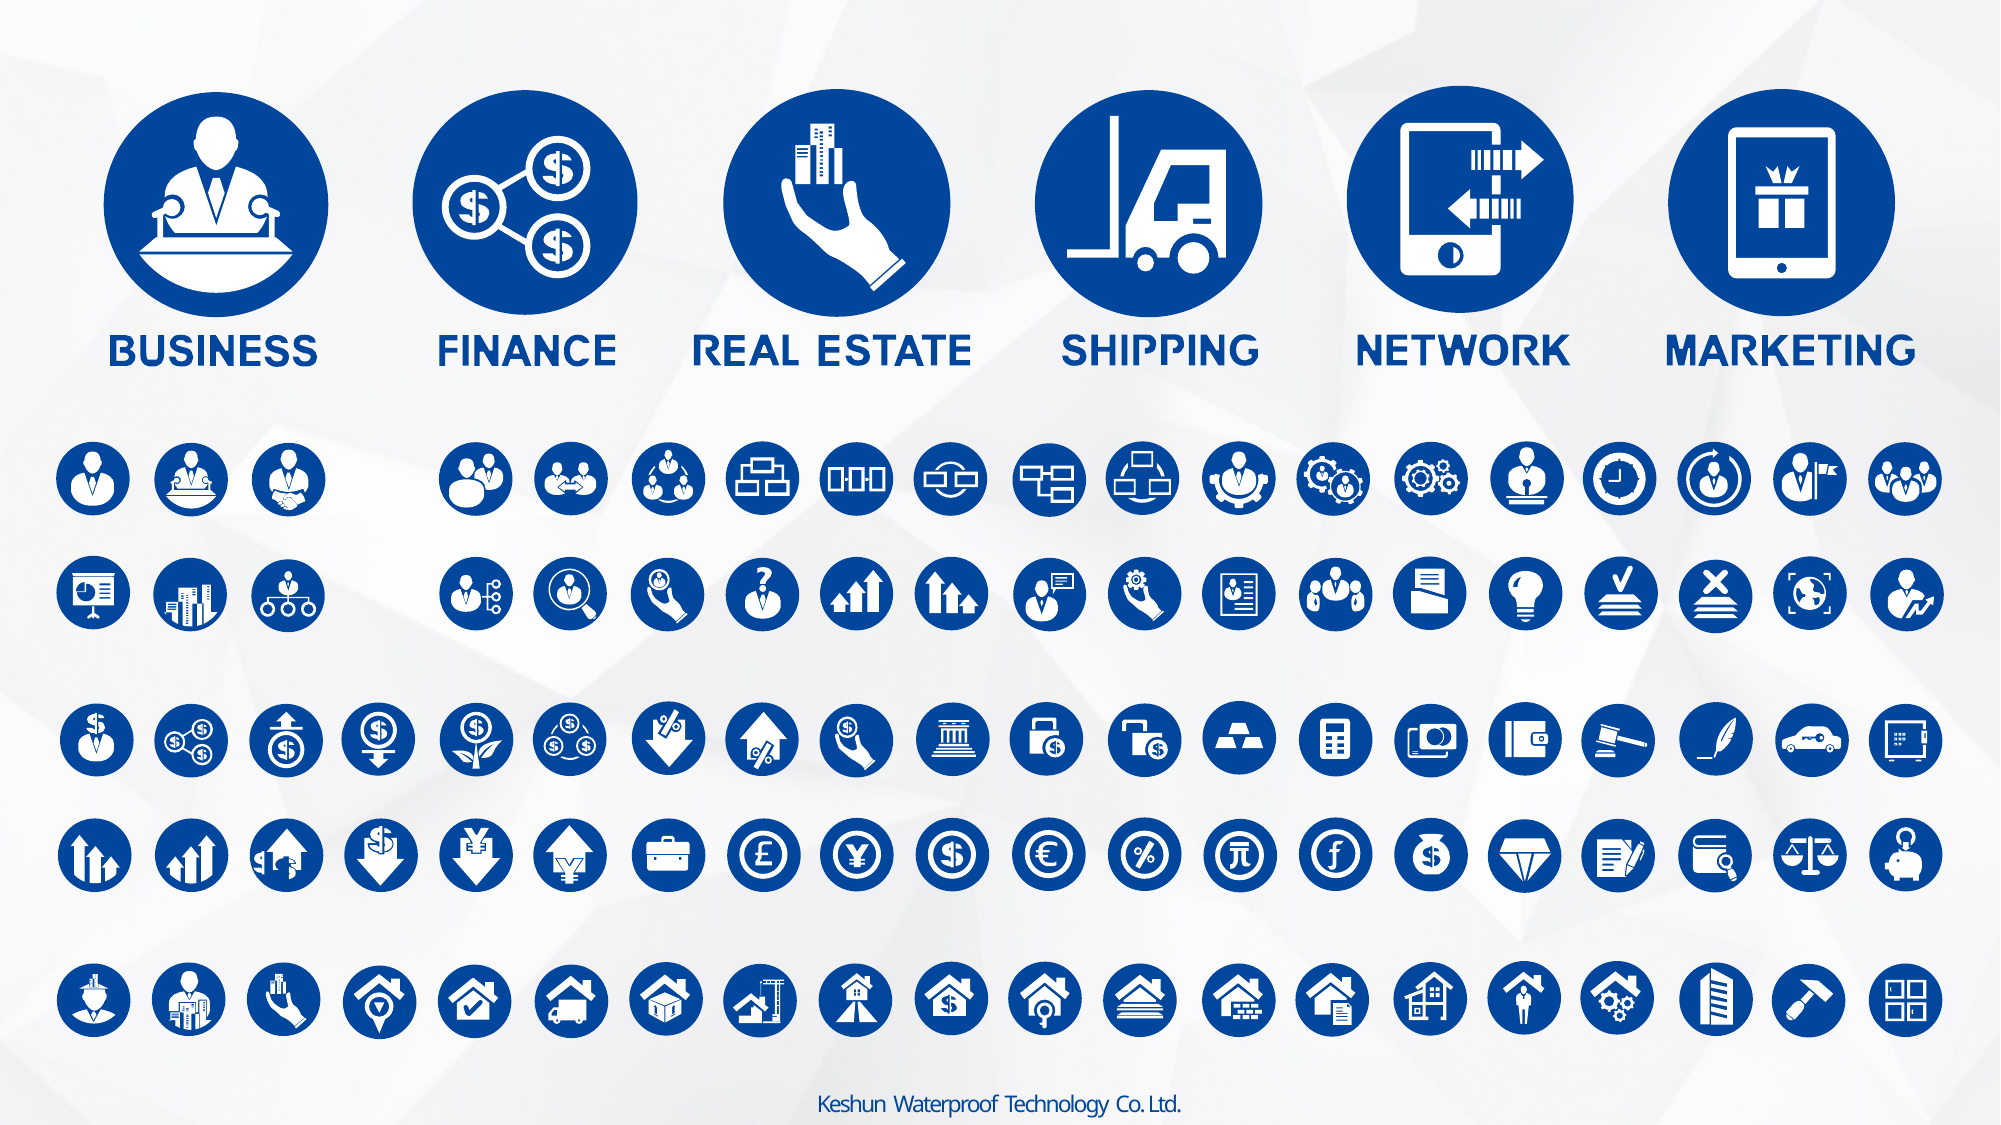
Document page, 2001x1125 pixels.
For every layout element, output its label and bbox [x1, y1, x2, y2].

text_box [1414, 1007, 1421, 1014]
text_box [1107, 703, 1182, 778]
text_box [439, 556, 513, 631]
text_box [1788, 606, 1796, 614]
text_box [344, 818, 418, 893]
text_box [1896, 827, 1916, 846]
text_box [1133, 847, 1143, 856]
text_box [1122, 719, 1148, 732]
text_box [1773, 818, 1847, 893]
text_box [1814, 838, 1832, 843]
text_box [1801, 836, 1820, 875]
text_box [1032, 717, 1057, 730]
text_box [1132, 732, 1163, 756]
text_box [646, 835, 690, 854]
text_box [1527, 853, 1552, 881]
text_box [1898, 569, 1915, 590]
picture [0, 0, 2001, 1125]
text_box [1131, 451, 1154, 468]
text_box [72, 573, 115, 577]
text_box [1728, 127, 1836, 279]
text_box [1105, 441, 1180, 515]
text_box [1028, 985, 1061, 1016]
text_box [1907, 1002, 1927, 1022]
text_box [478, 191, 488, 199]
text_box [1228, 722, 1250, 735]
text_box [582, 724, 589, 734]
text_box [727, 818, 801, 893]
text_box [1580, 961, 1654, 1035]
text_box [1677, 441, 1751, 516]
text_box [810, 123, 835, 185]
text_box [101, 856, 120, 882]
text_box [1502, 150, 1513, 170]
text_box [1402, 459, 1440, 497]
text_box [1627, 843, 1644, 868]
text_box [370, 720, 381, 741]
text_box [915, 817, 990, 892]
text_box [1229, 848, 1252, 869]
text_box [1137, 254, 1154, 272]
text_box [1727, 868, 1737, 880]
text_box [1789, 838, 1807, 843]
text_box [869, 467, 886, 492]
text_box [460, 711, 492, 769]
text_box [78, 733, 114, 762]
text_box [1202, 441, 1276, 515]
text_box [264, 335, 289, 367]
text_box [649, 992, 681, 1006]
text_box [154, 442, 228, 517]
text_box [1508, 499, 1545, 505]
text_box [451, 750, 474, 763]
text_box [1787, 744, 1795, 753]
text_box [1892, 480, 1920, 502]
text_box [832, 830, 882, 879]
text_box [581, 740, 587, 752]
text_box [551, 462, 563, 476]
text_box [1117, 1012, 1164, 1016]
text_box [924, 974, 975, 1000]
text_box [631, 442, 706, 516]
text_box [1242, 1015, 1250, 1020]
text_box [1311, 829, 1361, 879]
text_box [1241, 737, 1264, 749]
text_box [1117, 1003, 1164, 1007]
text_box [197, 603, 203, 626]
text_box [1120, 462, 1128, 477]
text_box [1295, 963, 1370, 1037]
text_box [595, 334, 616, 366]
text_box [576, 736, 597, 756]
text_box [168, 991, 210, 1018]
text_box [1400, 122, 1501, 276]
text_box [1298, 817, 1373, 892]
text_box [1520, 985, 1527, 995]
text_box [284, 492, 306, 505]
text_box [1818, 334, 1842, 366]
text_box [1692, 846, 1727, 873]
text_box [1713, 717, 1736, 758]
text_box [1513, 721, 1546, 758]
text_box [841, 973, 873, 990]
text_box [1103, 963, 1177, 1038]
text_box [1608, 468, 1621, 482]
text_box [1793, 334, 1814, 366]
text_box [1114, 974, 1165, 1001]
text_box [724, 335, 745, 366]
text_box [1203, 818, 1278, 893]
text_box [60, 703, 134, 777]
text_box [1499, 838, 1551, 852]
text_box [356, 837, 405, 886]
text_box [894, 335, 924, 366]
text_box [1251, 1003, 1259, 1008]
text_box [954, 471, 978, 488]
text_box [474, 467, 504, 490]
text_box [1692, 835, 1727, 848]
text_box [1045, 738, 1066, 758]
text_box [1123, 987, 1157, 1002]
text_box [660, 715, 668, 723]
text_box [820, 817, 894, 892]
text_box [251, 442, 326, 517]
text_box [1222, 468, 1257, 495]
text_box [1798, 475, 1803, 485]
text_box [1107, 817, 1182, 892]
text_box [269, 711, 303, 730]
text_box [630, 557, 705, 632]
text_box [452, 837, 501, 886]
text_box [1765, 166, 1782, 184]
text_box [360, 711, 397, 749]
text_box [645, 719, 693, 768]
text_box [1817, 855, 1839, 867]
text_box [1135, 840, 1155, 869]
text_box [1209, 473, 1268, 509]
text_box [166, 856, 185, 882]
text_box [647, 586, 686, 622]
text_box [1453, 246, 1461, 264]
text_box [723, 89, 951, 317]
text_box [562, 242, 573, 262]
text_box [1771, 963, 1846, 1038]
text_box [1298, 702, 1373, 777]
text_box [1596, 740, 1616, 747]
text_box [1868, 703, 1943, 778]
text_box [1490, 441, 1564, 515]
text_box [1025, 596, 1058, 622]
text_box [1491, 175, 1501, 195]
text_box [456, 990, 490, 1020]
text_box [1314, 985, 1347, 1015]
text_box [1246, 1009, 1254, 1014]
text_box [1437, 334, 1478, 366]
text_box [267, 731, 305, 769]
text_box [533, 818, 607, 893]
text_box [1686, 448, 1742, 508]
text_box [550, 724, 558, 735]
text_box [1200, 334, 1225, 366]
text_box [439, 702, 514, 777]
text_box [164, 718, 213, 766]
text_box [1508, 465, 1546, 496]
text_box [486, 470, 492, 482]
text_box [753, 742, 772, 770]
text_box [1229, 334, 1258, 366]
text_box [757, 567, 772, 584]
text_box [1590, 971, 1641, 998]
text_box [544, 474, 570, 495]
text_box [1792, 453, 1809, 473]
text_box [543, 736, 564, 756]
text_box [764, 756, 772, 764]
text_box [1148, 478, 1171, 495]
text_box [1051, 573, 1074, 595]
text_box [759, 594, 766, 609]
text_box [1202, 556, 1276, 631]
text_box [819, 442, 894, 516]
text_box [87, 606, 100, 619]
text_box [639, 974, 691, 1001]
text_box [284, 571, 293, 581]
text_box [207, 177, 225, 218]
text_box [1678, 559, 1753, 634]
text_box [949, 334, 971, 366]
text_box [1693, 614, 1738, 619]
text_box [1125, 149, 1226, 258]
text_box [139, 254, 293, 293]
text_box [1869, 817, 1943, 892]
text_box [570, 474, 597, 495]
text_box [501, 335, 532, 366]
text_box [285, 472, 292, 488]
text_box [647, 855, 689, 871]
text_box [648, 999, 665, 1023]
text_box [1593, 452, 1646, 506]
text_box [936, 488, 967, 498]
text_box [1407, 727, 1448, 758]
text_box [1793, 576, 1827, 610]
text_box [1700, 972, 1710, 1025]
text_box [1013, 557, 1087, 632]
text_box [373, 1002, 385, 1013]
text_box [139, 198, 293, 252]
text_box [1156, 462, 1165, 477]
text_box [1019, 465, 1074, 503]
text_box [56, 555, 131, 630]
text_box [1516, 198, 1521, 219]
text_box [1499, 853, 1523, 882]
text_box [1215, 737, 1237, 749]
text_box [1411, 469, 1430, 488]
text_box [1881, 461, 1893, 475]
text_box [1483, 150, 1491, 170]
text_box [1827, 466, 1839, 475]
text_box [559, 482, 583, 492]
text_box [1305, 972, 1356, 999]
text_box [578, 462, 589, 475]
text_box [1515, 140, 1544, 180]
text_box [846, 981, 868, 1001]
text_box [1493, 150, 1501, 170]
text_box [266, 828, 308, 870]
text_box [819, 703, 894, 778]
text_box [914, 961, 989, 1036]
text_box [478, 725, 484, 736]
text_box [1012, 817, 1086, 892]
text_box [1693, 607, 1738, 612]
text_box [656, 572, 662, 579]
text_box [1436, 459, 1450, 473]
text_box [246, 962, 321, 1037]
text_box [1236, 471, 1242, 485]
text_box [1698, 335, 1729, 366]
text_box [341, 702, 416, 776]
text_box [820, 556, 894, 631]
text_box [151, 962, 226, 1037]
text_box [57, 818, 132, 893]
text_box [103, 92, 329, 318]
text_box [725, 557, 800, 632]
text_box [834, 148, 843, 185]
text_box [92, 974, 98, 987]
text_box [210, 335, 234, 366]
text_box [1447, 188, 1477, 229]
text_box [941, 728, 968, 743]
text_box [82, 989, 107, 1011]
text_box [1786, 1014, 1794, 1021]
text_box [1762, 335, 1789, 366]
text_box [562, 165, 574, 185]
text_box [1133, 334, 1157, 366]
text_box [1029, 730, 1059, 754]
text_box [545, 825, 594, 873]
text_box [1319, 465, 1325, 472]
text_box [89, 978, 93, 988]
text_box [282, 981, 286, 994]
text_box [739, 830, 788, 879]
text_box [439, 335, 458, 366]
text_box [251, 559, 325, 633]
text_box [1707, 461, 1720, 477]
text_box [1668, 89, 1896, 317]
text_box [725, 702, 799, 777]
text_box [249, 818, 324, 893]
text_box [269, 468, 309, 493]
text_box [170, 1012, 180, 1028]
text_box [202, 584, 218, 624]
text_box [271, 490, 298, 511]
text_box [342, 965, 417, 1040]
text_box [672, 722, 681, 731]
text_box [1755, 186, 1809, 195]
text_box [463, 827, 490, 853]
text_box [1823, 606, 1831, 614]
text_box [763, 979, 785, 1022]
text_box [755, 841, 772, 866]
text_box [1821, 844, 1835, 855]
text_box [384, 828, 392, 834]
text_box [1147, 855, 1155, 863]
text_box [1617, 735, 1645, 747]
text_box [1035, 841, 1058, 867]
text_box [1868, 442, 1942, 516]
text_box [169, 736, 176, 748]
text_box [1814, 462, 1818, 500]
text_box [1505, 721, 1512, 758]
text_box [1034, 90, 1263, 318]
text_box [249, 703, 323, 778]
text_box [1177, 242, 1210, 274]
text_box [1800, 990, 1814, 1004]
text_box [180, 970, 199, 993]
text_box [1147, 739, 1168, 760]
text_box [752, 748, 760, 757]
text_box [818, 335, 840, 366]
text_box [1711, 967, 1733, 1025]
text_box [438, 442, 513, 516]
text_box [1471, 150, 1476, 170]
text_box [1062, 334, 1087, 366]
text_box [270, 980, 276, 994]
text_box [1479, 334, 1509, 366]
text_box [933, 986, 966, 1016]
text_box [280, 449, 298, 470]
text_box [1020, 973, 1070, 1000]
text_box [449, 479, 485, 508]
text_box [665, 999, 682, 1023]
text_box [1518, 853, 1532, 882]
text_box [1918, 461, 1930, 474]
text_box [693, 334, 722, 366]
text_box [827, 467, 844, 492]
text_box [56, 963, 131, 1038]
text_box [1679, 962, 1753, 1037]
text_box [941, 841, 954, 868]
text_box [836, 716, 858, 739]
text_box [91, 1011, 97, 1021]
text_box [781, 178, 900, 286]
text_box [288, 747, 295, 759]
text_box [1024, 829, 1073, 879]
text_box [1857, 334, 1882, 366]
text_box [195, 1013, 200, 1030]
text_box [914, 556, 989, 631]
text_box [1823, 572, 1831, 581]
text_box [1394, 441, 1468, 516]
text_box [1036, 1002, 1053, 1029]
text_box [164, 166, 268, 233]
text_box [955, 852, 964, 867]
text_box [364, 992, 394, 1034]
text_box [562, 230, 572, 238]
text_box [735, 457, 790, 496]
text_box [534, 441, 608, 516]
text_box [1912, 473, 1937, 493]
text_box [1532, 733, 1549, 744]
text_box [1233, 1003, 1241, 1008]
text_box [1870, 557, 1944, 632]
text_box [193, 116, 239, 171]
text_box [1298, 557, 1373, 632]
text_box [154, 818, 229, 893]
text_box [1718, 854, 1733, 870]
text_box [835, 1001, 856, 1023]
text_box [1327, 840, 1344, 870]
text_box [93, 737, 100, 752]
text_box [1619, 995, 1635, 1011]
text_box [1905, 596, 1934, 619]
text_box [288, 866, 296, 880]
text_box [749, 334, 780, 366]
text_box [384, 836, 393, 852]
text_box [1012, 443, 1087, 517]
text_box [110, 335, 136, 366]
text_box [1595, 753, 1616, 758]
text_box [1242, 1003, 1250, 1008]
text_box [739, 711, 788, 760]
text_box [562, 153, 572, 161]
text_box [1487, 819, 1562, 893]
text_box [1327, 468, 1363, 505]
text_box [275, 973, 283, 994]
text_box [56, 441, 130, 516]
text_box [1887, 588, 1925, 619]
text_box [532, 702, 607, 777]
text_box [1598, 727, 1618, 744]
text_box [474, 335, 499, 366]
text_box [1394, 817, 1468, 892]
text_box [178, 587, 198, 627]
text_box [935, 461, 965, 471]
text_box [732, 993, 769, 1012]
text_box [79, 983, 109, 989]
text_box [1626, 865, 1634, 875]
text_box [648, 568, 670, 591]
text_box [818, 963, 893, 1038]
text_box [1394, 703, 1468, 778]
text_box [1221, 986, 1255, 1017]
text_box [1907, 979, 1927, 999]
text_box [560, 756, 580, 760]
text_box [1229, 578, 1237, 588]
text_box [292, 334, 318, 367]
text_box [458, 458, 476, 478]
text_box [1009, 702, 1084, 776]
text_box [1581, 703, 1655, 778]
text_box [1678, 818, 1752, 893]
text_box [1419, 723, 1457, 750]
text_box [782, 334, 799, 366]
text_box [1202, 700, 1277, 775]
text_box [260, 580, 317, 617]
text_box [1113, 478, 1136, 495]
text_box [1773, 442, 1847, 516]
text_box [542, 228, 560, 264]
text_box [1512, 334, 1541, 366]
text_box [1884, 720, 1926, 758]
text_box [1336, 483, 1354, 498]
text_box [1008, 961, 1082, 1036]
text_box [1875, 473, 1899, 493]
text_box [1501, 198, 1508, 219]
text_box [1127, 497, 1157, 503]
text_box [1233, 1015, 1241, 1020]
text_box [199, 1000, 212, 1028]
text_box [629, 962, 703, 1036]
text_box [1885, 979, 1905, 999]
text_box [381, 728, 388, 739]
text_box [533, 556, 607, 631]
text_box [1479, 198, 1489, 219]
text_box [412, 90, 638, 315]
text_box [1624, 839, 1632, 850]
text_box [1783, 166, 1800, 184]
text_box [923, 471, 947, 488]
text_box [546, 975, 596, 1002]
text_box [1341, 475, 1350, 485]
text_box [86, 846, 105, 884]
text_box [1781, 726, 1842, 749]
text_box [1781, 855, 1804, 867]
text_box [955, 843, 963, 849]
text_box [1220, 573, 1258, 616]
text_box [1785, 844, 1800, 854]
text_box [1542, 334, 1571, 366]
text_box [1699, 475, 1728, 498]
text_box [1799, 979, 1834, 1002]
text_box [458, 190, 476, 226]
text_box [1510, 198, 1514, 219]
text_box [1357, 334, 1382, 366]
text_box [361, 750, 396, 769]
text_box [154, 703, 228, 778]
text_box [548, 999, 587, 1024]
text_box [1826, 745, 1834, 753]
text_box [1320, 718, 1351, 759]
text_box [1161, 334, 1184, 365]
text_box [277, 739, 288, 760]
text_box [1502, 971, 1545, 993]
text_box [1581, 818, 1655, 893]
text_box [631, 818, 706, 893]
text_box [848, 467, 865, 492]
text_box [725, 441, 800, 515]
text_box [653, 577, 666, 587]
text_box [1202, 963, 1276, 1038]
text_box [916, 702, 990, 777]
text_box [166, 601, 179, 625]
text_box [845, 844, 869, 868]
text_box [1229, 842, 1249, 847]
text_box [1121, 334, 1128, 366]
text_box [1411, 334, 1435, 366]
text_box [353, 974, 405, 1000]
text_box [441, 135, 591, 279]
text_box [72, 1009, 116, 1024]
text_box [1884, 848, 1922, 881]
text_box [1597, 839, 1633, 877]
text_box [482, 453, 495, 469]
text_box [72, 577, 114, 606]
text_box [835, 733, 874, 769]
text_box [845, 334, 871, 366]
text_box [1516, 992, 1532, 1024]
text_box [240, 335, 261, 366]
text_box [1487, 961, 1562, 1035]
text_box [1885, 1002, 1905, 1022]
text_box [1901, 842, 1911, 851]
text_box [1921, 730, 1928, 744]
text_box [857, 1001, 878, 1023]
text_box [534, 964, 609, 1039]
text_box [1845, 334, 1852, 366]
text_box [1666, 334, 1696, 366]
text_box [1212, 974, 1263, 1000]
text_box [1582, 441, 1657, 516]
text_box [1231, 451, 1247, 470]
text_box [1598, 990, 1621, 1012]
text_box [1404, 971, 1454, 1021]
text_box [1886, 334, 1915, 366]
text_box [565, 718, 571, 730]
text_box [1731, 334, 1759, 366]
text_box [1333, 1003, 1352, 1025]
text_box [1237, 1009, 1245, 1014]
text_box [1788, 572, 1796, 581]
text_box [559, 713, 580, 734]
text_box [1703, 569, 1729, 595]
text_box [1519, 447, 1535, 467]
text_box [738, 1005, 762, 1024]
text_box [1316, 471, 1329, 481]
text_box [448, 977, 499, 1004]
text_box [181, 846, 200, 884]
text_box [86, 712, 97, 735]
text_box [1773, 556, 1847, 630]
text_box [98, 721, 106, 734]
text_box [1775, 703, 1849, 778]
text_box [439, 818, 513, 893]
text_box [938, 743, 970, 747]
text_box [1386, 334, 1408, 366]
text_box [842, 721, 848, 734]
text_box [369, 826, 383, 853]
text_box [1868, 963, 1943, 1038]
text_box [548, 741, 555, 752]
text_box [1639, 849, 1645, 861]
text_box [1786, 1000, 1805, 1020]
text_box [1412, 833, 1450, 875]
text_box [1303, 456, 1337, 493]
text_box [1215, 831, 1264, 881]
text_box [478, 204, 490, 224]
text_box [196, 749, 203, 761]
text_box [556, 858, 583, 884]
text_box [1067, 115, 1119, 258]
text_box [179, 1003, 196, 1030]
text_box [478, 740, 503, 758]
text_box [168, 334, 194, 367]
text_box [921, 334, 946, 366]
text_box [462, 335, 469, 366]
text_box [198, 335, 204, 366]
text_box [660, 709, 679, 736]
text_box [1188, 334, 1196, 366]
text_box [942, 582, 962, 614]
text_box [927, 830, 977, 879]
text_box [253, 851, 265, 875]
text_box [1393, 962, 1468, 1036]
text_box [1392, 556, 1467, 630]
text_box [70, 834, 89, 882]
text_box [1693, 596, 1738, 605]
text_box [1818, 464, 1828, 474]
text_box [1488, 702, 1562, 776]
text_box [1296, 442, 1371, 516]
text_box [870, 258, 906, 292]
text_box [1120, 830, 1169, 879]
text_box [140, 335, 165, 367]
text_box [468, 718, 477, 737]
text_box [265, 991, 305, 1026]
text_box [925, 571, 945, 614]
text_box [759, 585, 767, 592]
text_box [1758, 198, 1779, 228]
text_box [958, 594, 979, 614]
text_box [197, 723, 203, 736]
text_box [795, 145, 811, 185]
text_box [542, 151, 560, 187]
text_box [1477, 150, 1481, 170]
text_box [913, 442, 988, 516]
text_box [631, 701, 706, 775]
text_box [1034, 580, 1049, 598]
text_box [1107, 556, 1182, 631]
text_box [197, 835, 216, 882]
text_box [534, 335, 559, 366]
text_box [1613, 1008, 1627, 1023]
text_box [1491, 198, 1499, 219]
text_box [1600, 723, 1620, 731]
text_box [153, 557, 227, 632]
text_box [437, 964, 512, 1039]
text_box [1224, 587, 1242, 601]
text_box [872, 334, 897, 366]
text_box [745, 590, 781, 619]
text_box [1679, 702, 1753, 776]
text_box [1781, 471, 1812, 502]
text_box [1785, 198, 1805, 228]
text_box [1346, 85, 1574, 313]
text_box [723, 963, 797, 1038]
text_box [1900, 466, 1912, 481]
text_box [1437, 472, 1461, 495]
text_box [1091, 334, 1116, 366]
text_box [1488, 556, 1563, 631]
text_box [1584, 556, 1658, 630]
text_box [564, 334, 590, 367]
